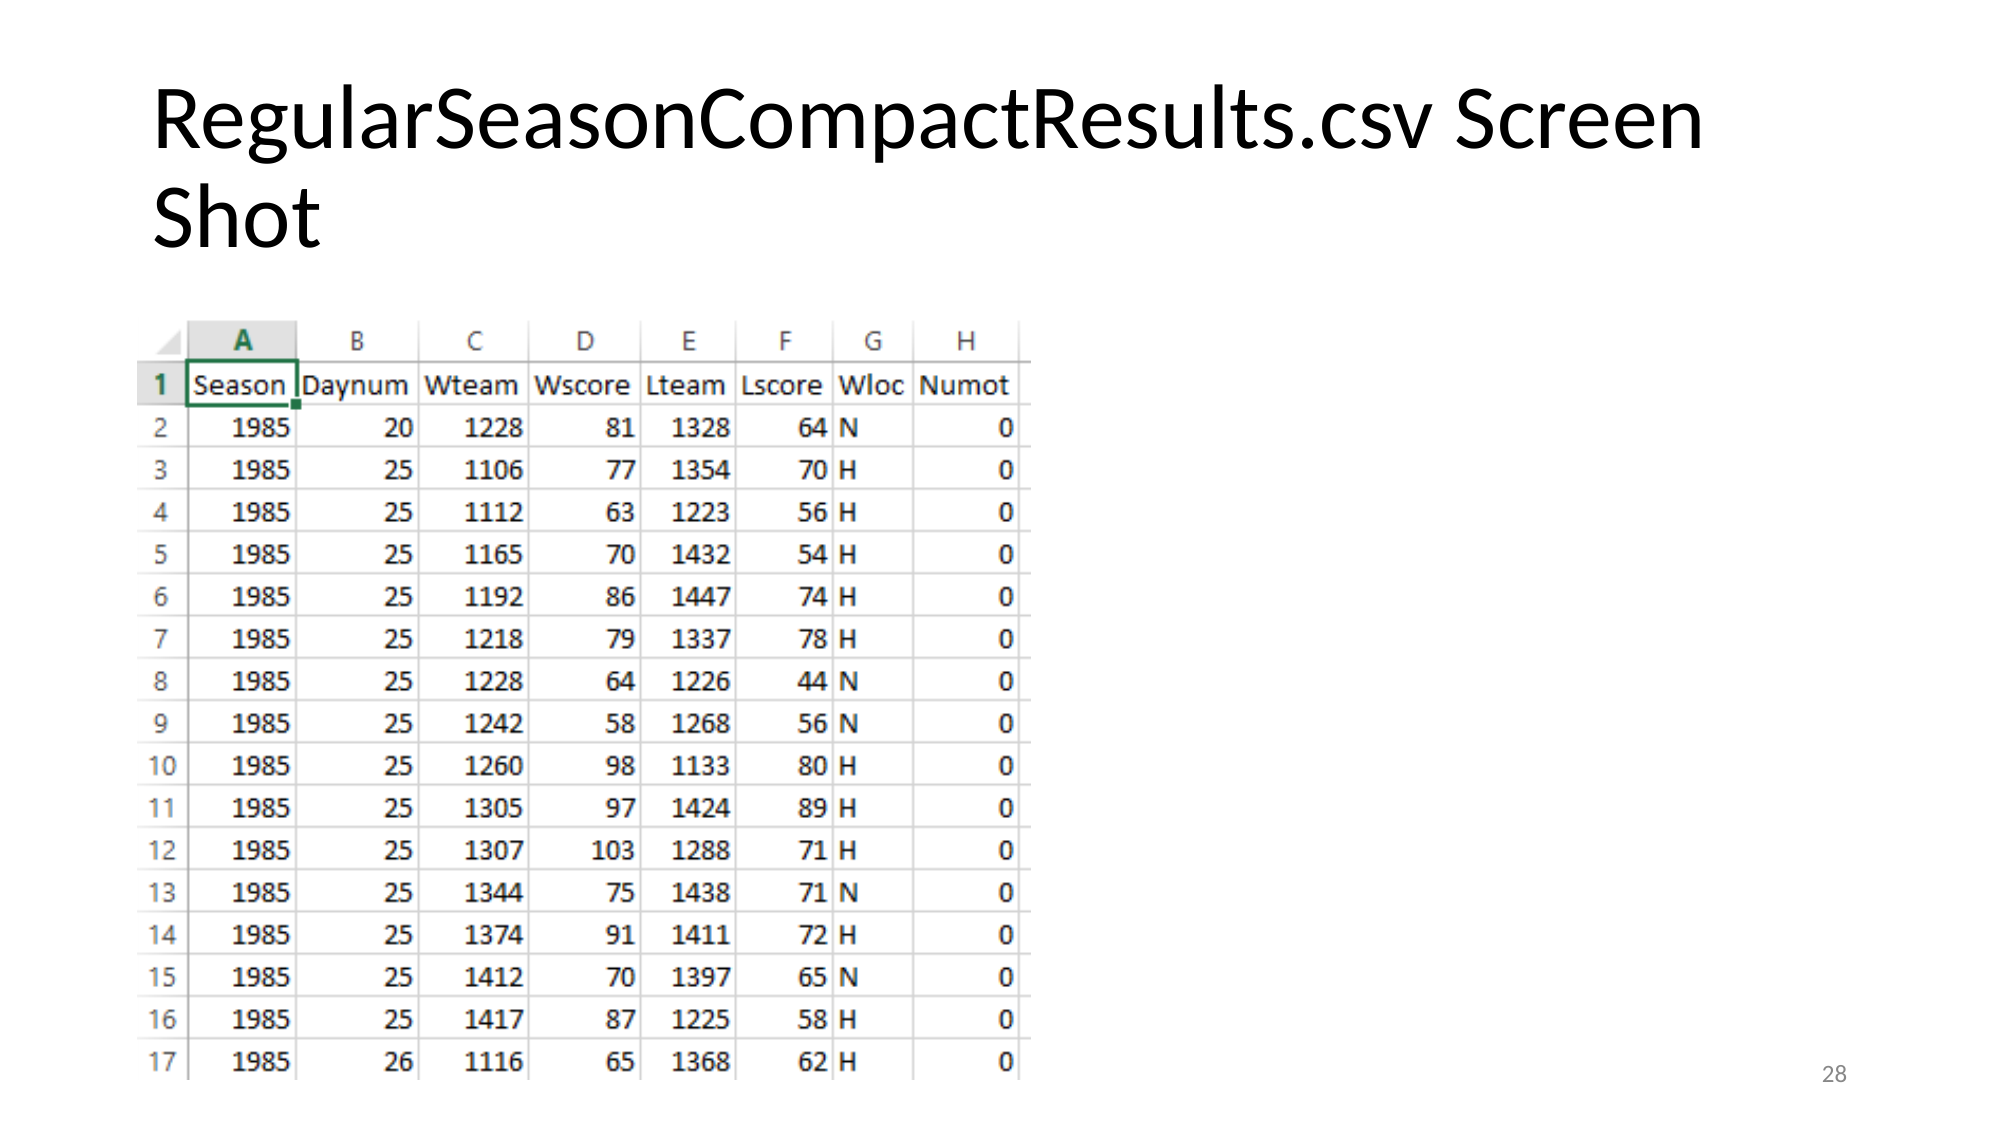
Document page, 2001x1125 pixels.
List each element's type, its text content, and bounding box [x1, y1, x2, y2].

picture [137, 317, 1031, 1080]
title RegularSeasonCompactResults.csv Screen Shot [137, 59, 1863, 278]
slide_number 28 [1412, 1042, 1863, 1103]
